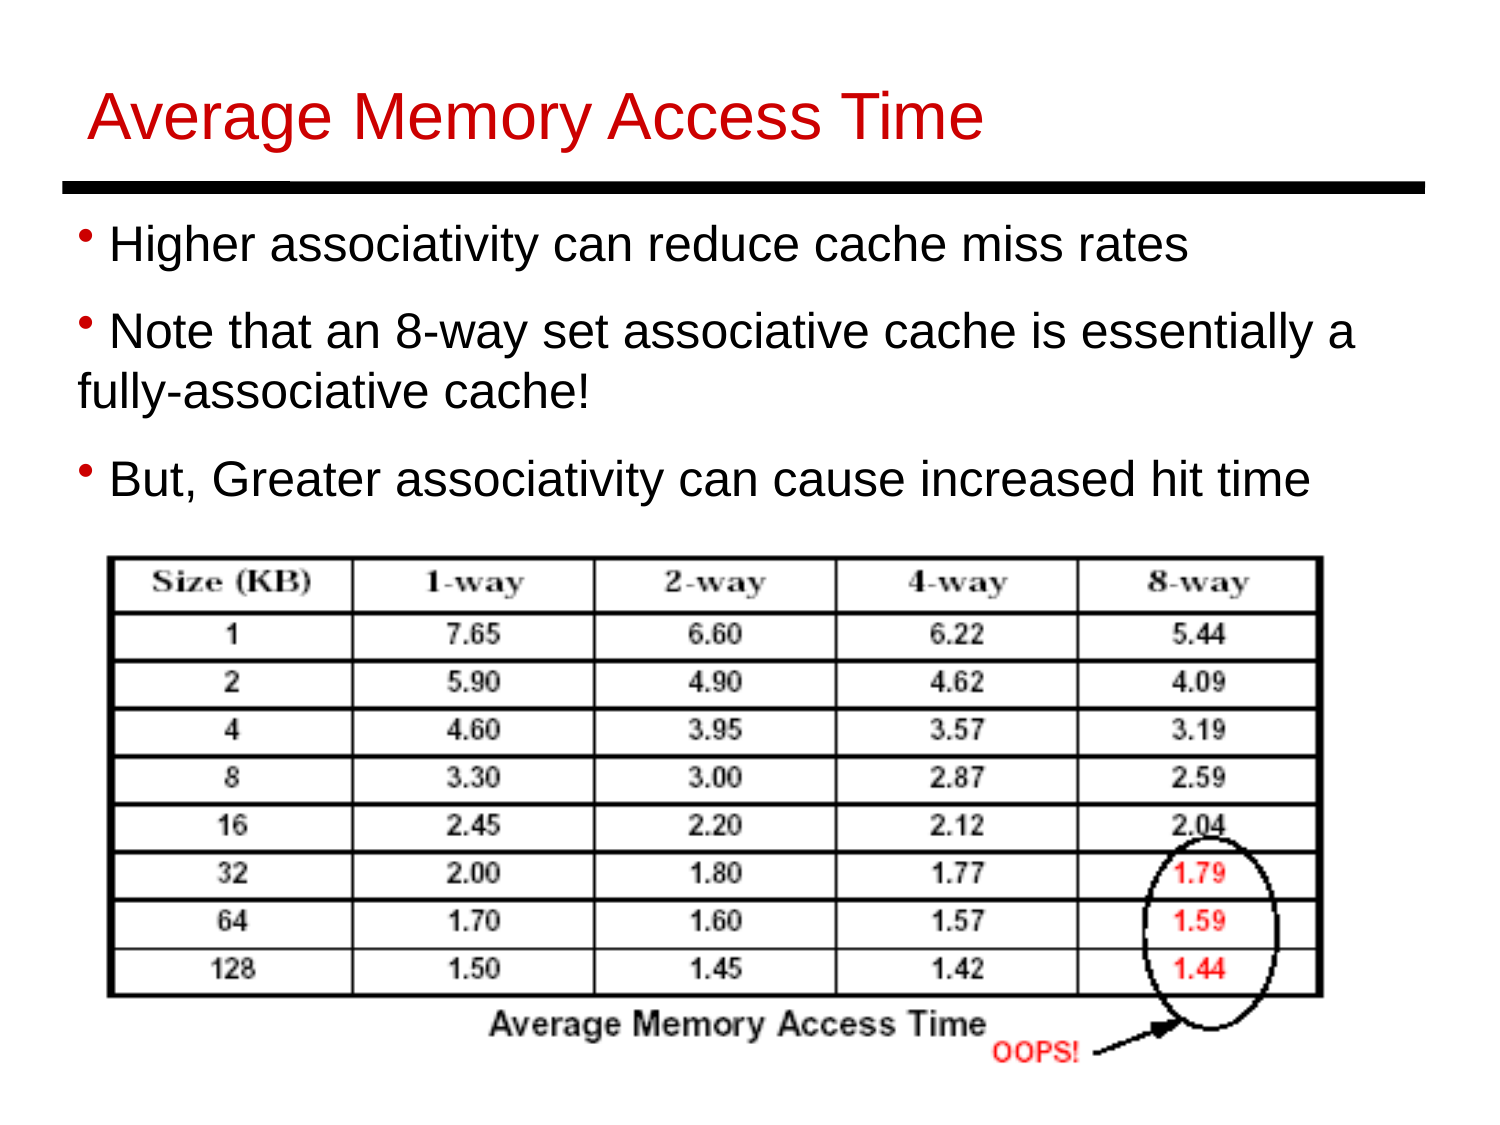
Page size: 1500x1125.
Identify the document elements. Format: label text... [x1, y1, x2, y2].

text_box Higher associativity can reduce cache miss rates Note that an 8-way set associative cache is essentially a fully-associative cache! But, Greater associativity can cause increased hit time [62, 203, 1420, 514]
picture [72, 511, 1385, 1088]
slide_number 16 [1059, 1042, 1397, 1103]
text_box Average Memory Access Time [72, 65, 1228, 160]
